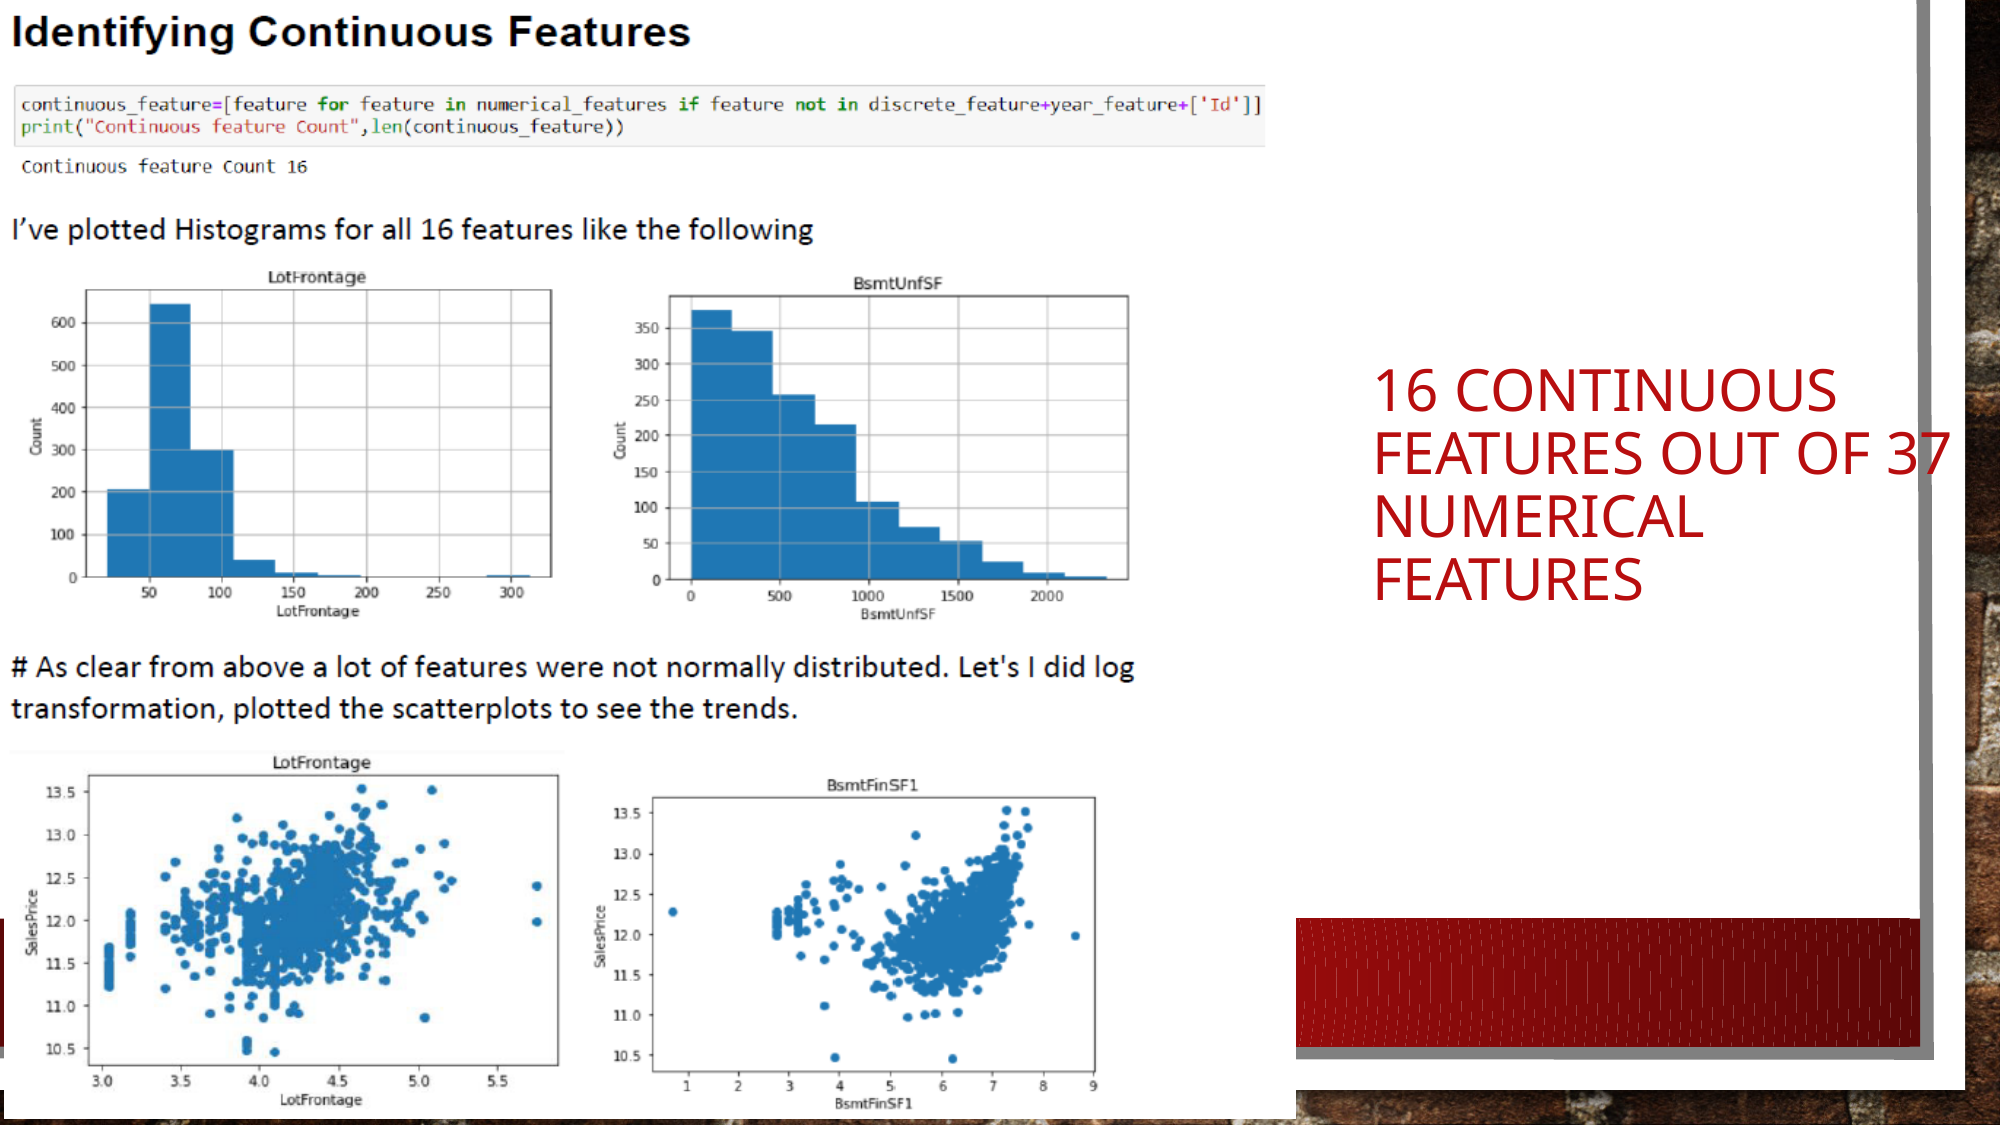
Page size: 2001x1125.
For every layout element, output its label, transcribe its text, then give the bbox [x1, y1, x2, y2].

picture [0, 0, 2000, 1125]
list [4, 4, 1296, 1119]
title 16 Continuous features out of 37 numerical features [1357, 143, 1978, 621]
